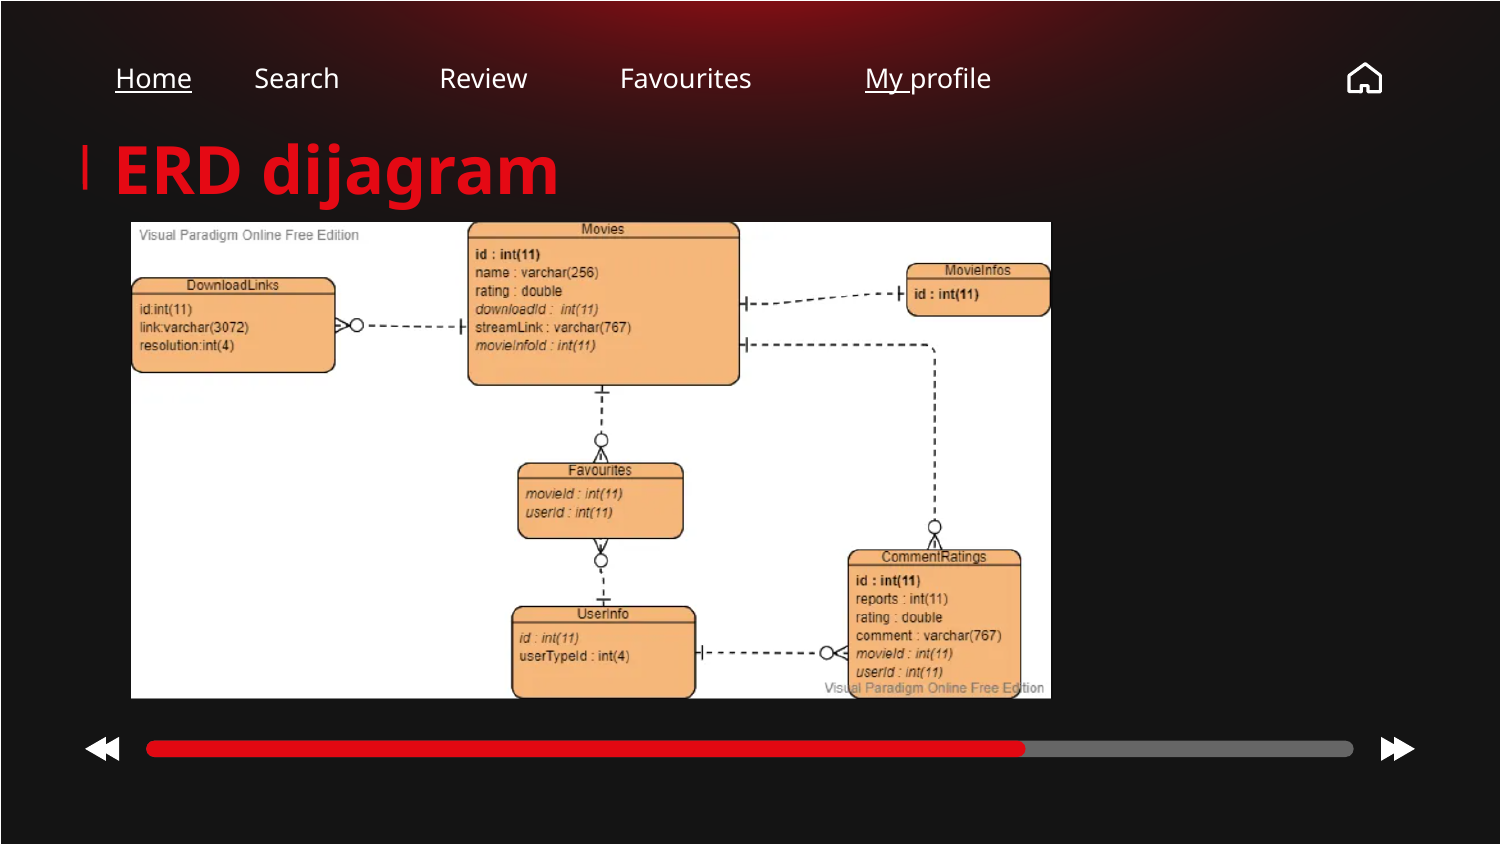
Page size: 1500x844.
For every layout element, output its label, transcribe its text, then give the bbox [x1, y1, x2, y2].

text_box ERD dijagram [98, 120, 1086, 215]
text_box [85, 736, 106, 761]
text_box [145, 740, 1354, 758]
picture [2, 2, 1500, 844]
text_box [1349, 63, 1381, 92]
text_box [100, 51, 1028, 104]
text_box [1381, 736, 1394, 761]
text_box [1394, 736, 1415, 761]
text_box [106, 736, 120, 761]
